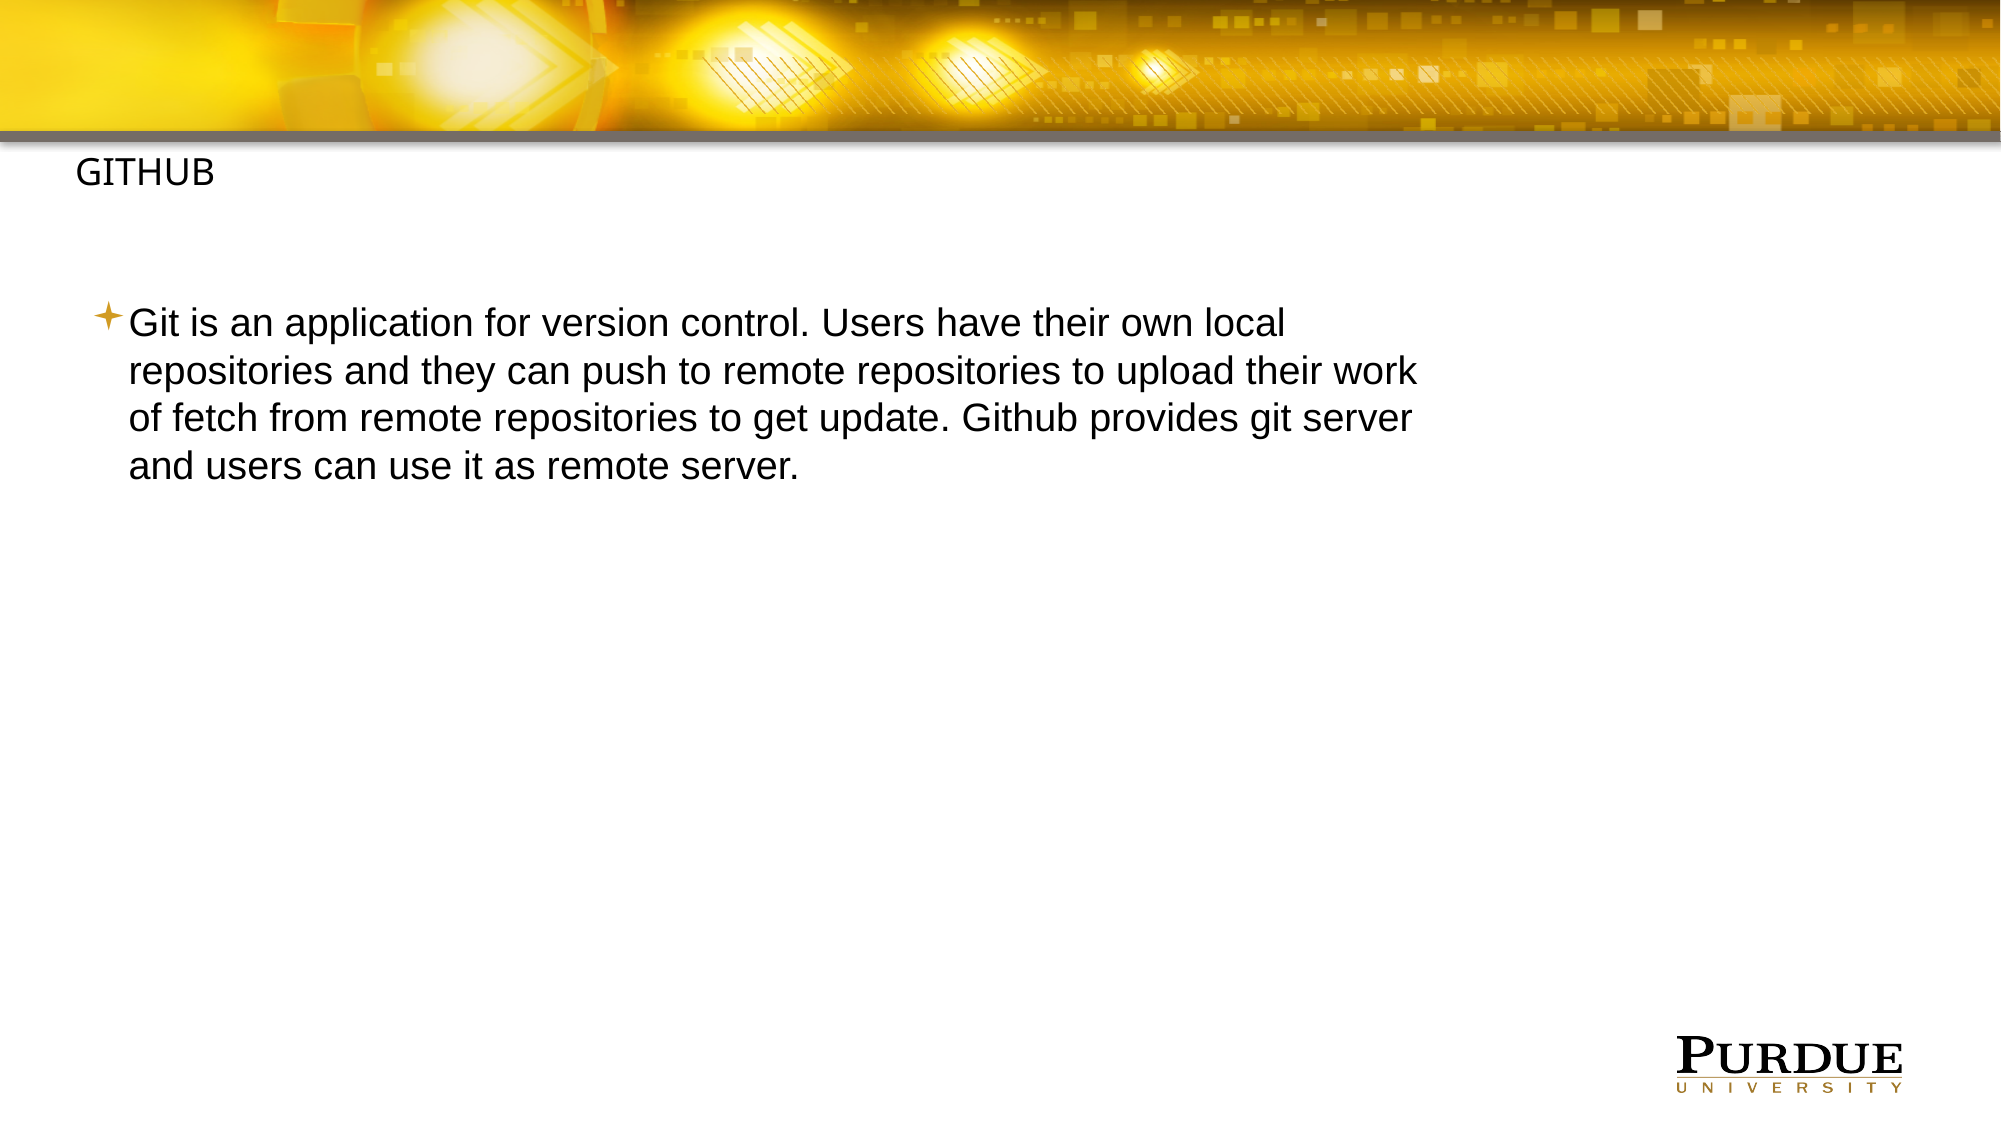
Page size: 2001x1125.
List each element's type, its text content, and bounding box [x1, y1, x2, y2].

text_box Git is an application for version control. Users have their own local repositories and they can push to remote repositories to upload their work of fetch from remote repositories to get update. Github provides git server and users can use it as remote server. [76, 282, 1474, 503]
list Github [67, 139, 1902, 202]
picture [0, 0, 2001, 131]
picture [1677, 1036, 1902, 1093]
